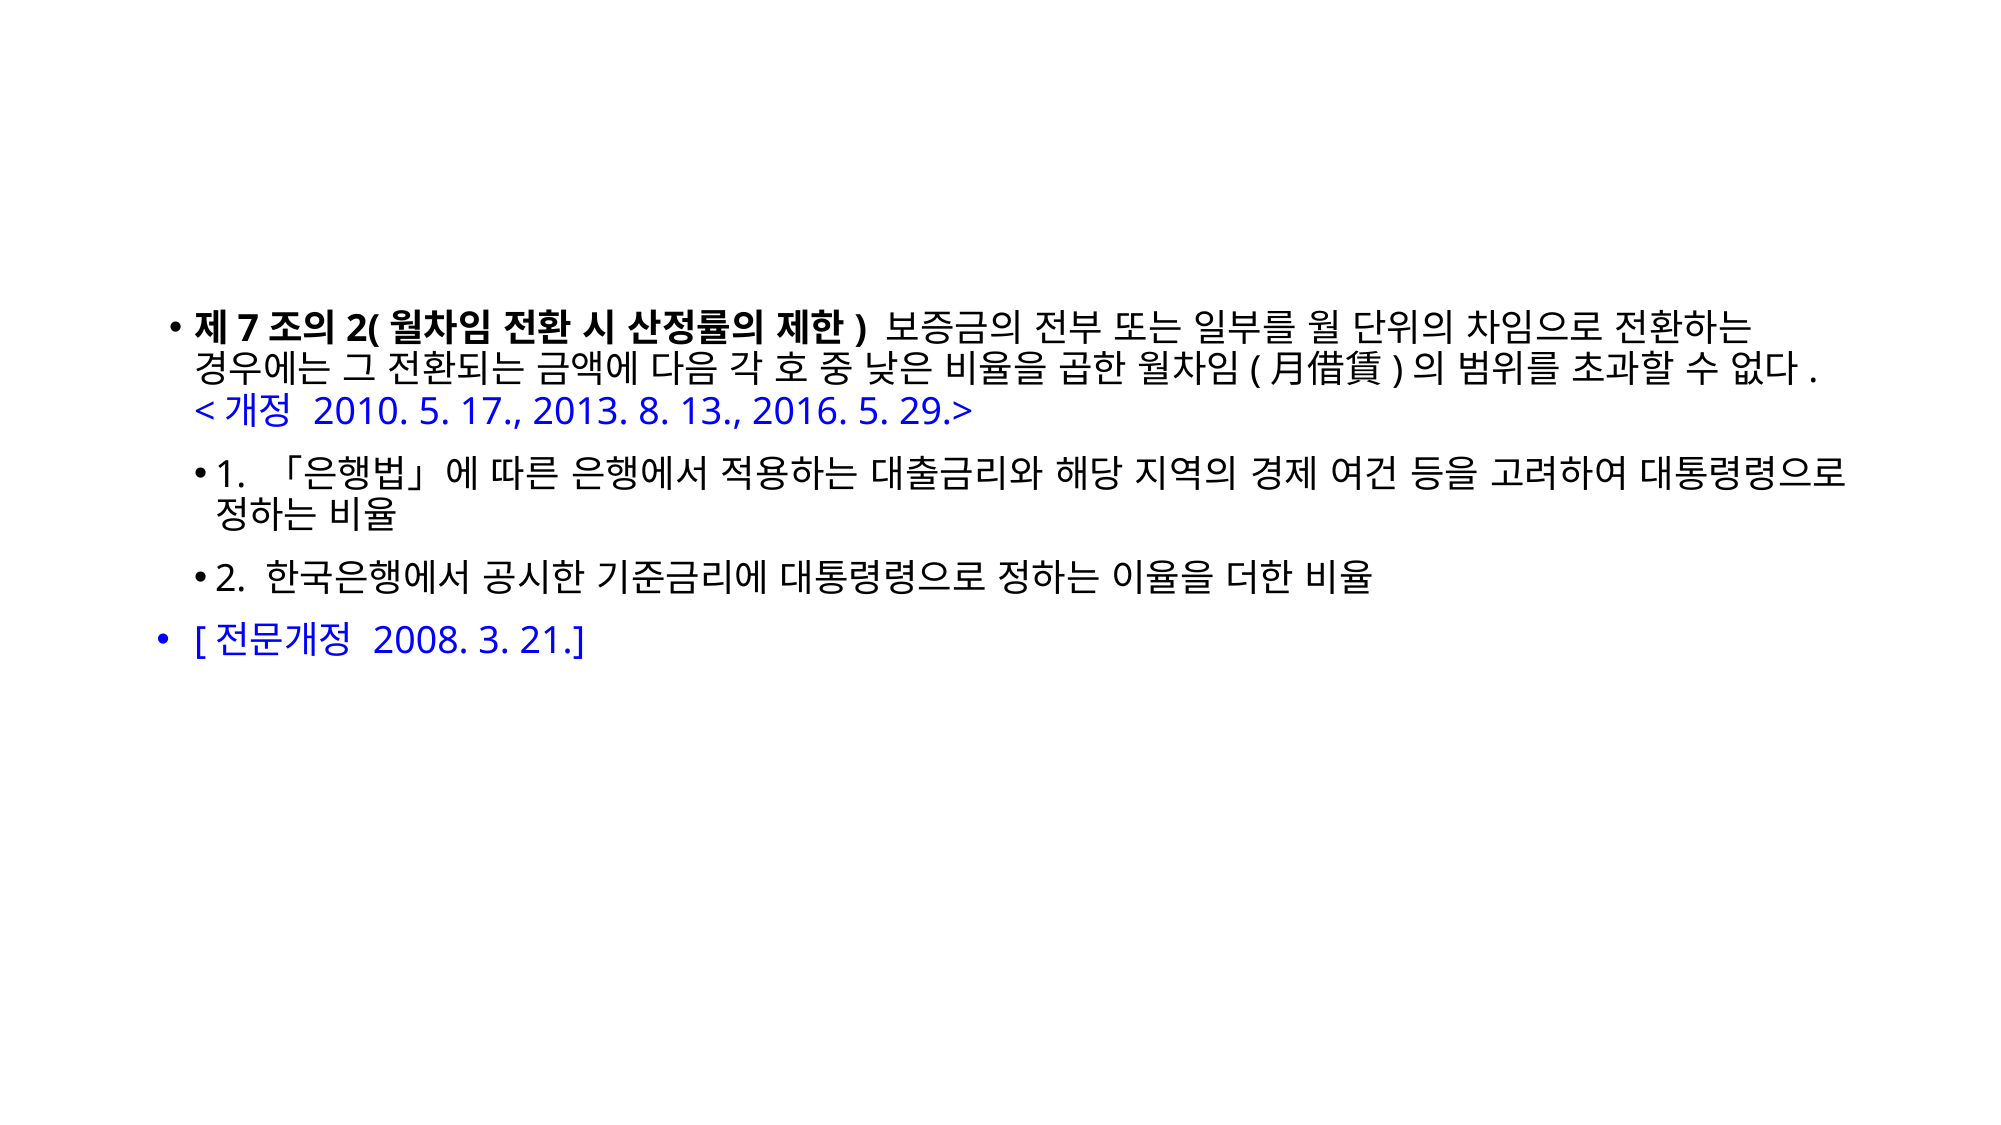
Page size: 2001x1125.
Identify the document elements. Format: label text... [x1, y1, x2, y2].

list 제7조의2(월차임 전환 시 산정률의 제한) 보증금의 전부 또는 일부를 월 단위의 차임으로 전환하는 경우에는 그 전환되는 금액에 다음 각 호 중 낮은 비율을 곱한 월차임(月借賃)의 범위를 초과할 수 없다. <개정 2010. 5. 17., 2013. 8. 13., 2016. 5. 29.> 1. 「은행법」에 따른 은행에서 적용하는 대출금리와 해당 지역의 경제 여건 등을 고려하여 대통령령으로 정하는 비율 2. 한국은행에서 공시한 기준금리에 대통령령으로 정하는 이율을 더한 비율 [전문개정 2008. 3. 21.] [137, 299, 1863, 1014]
